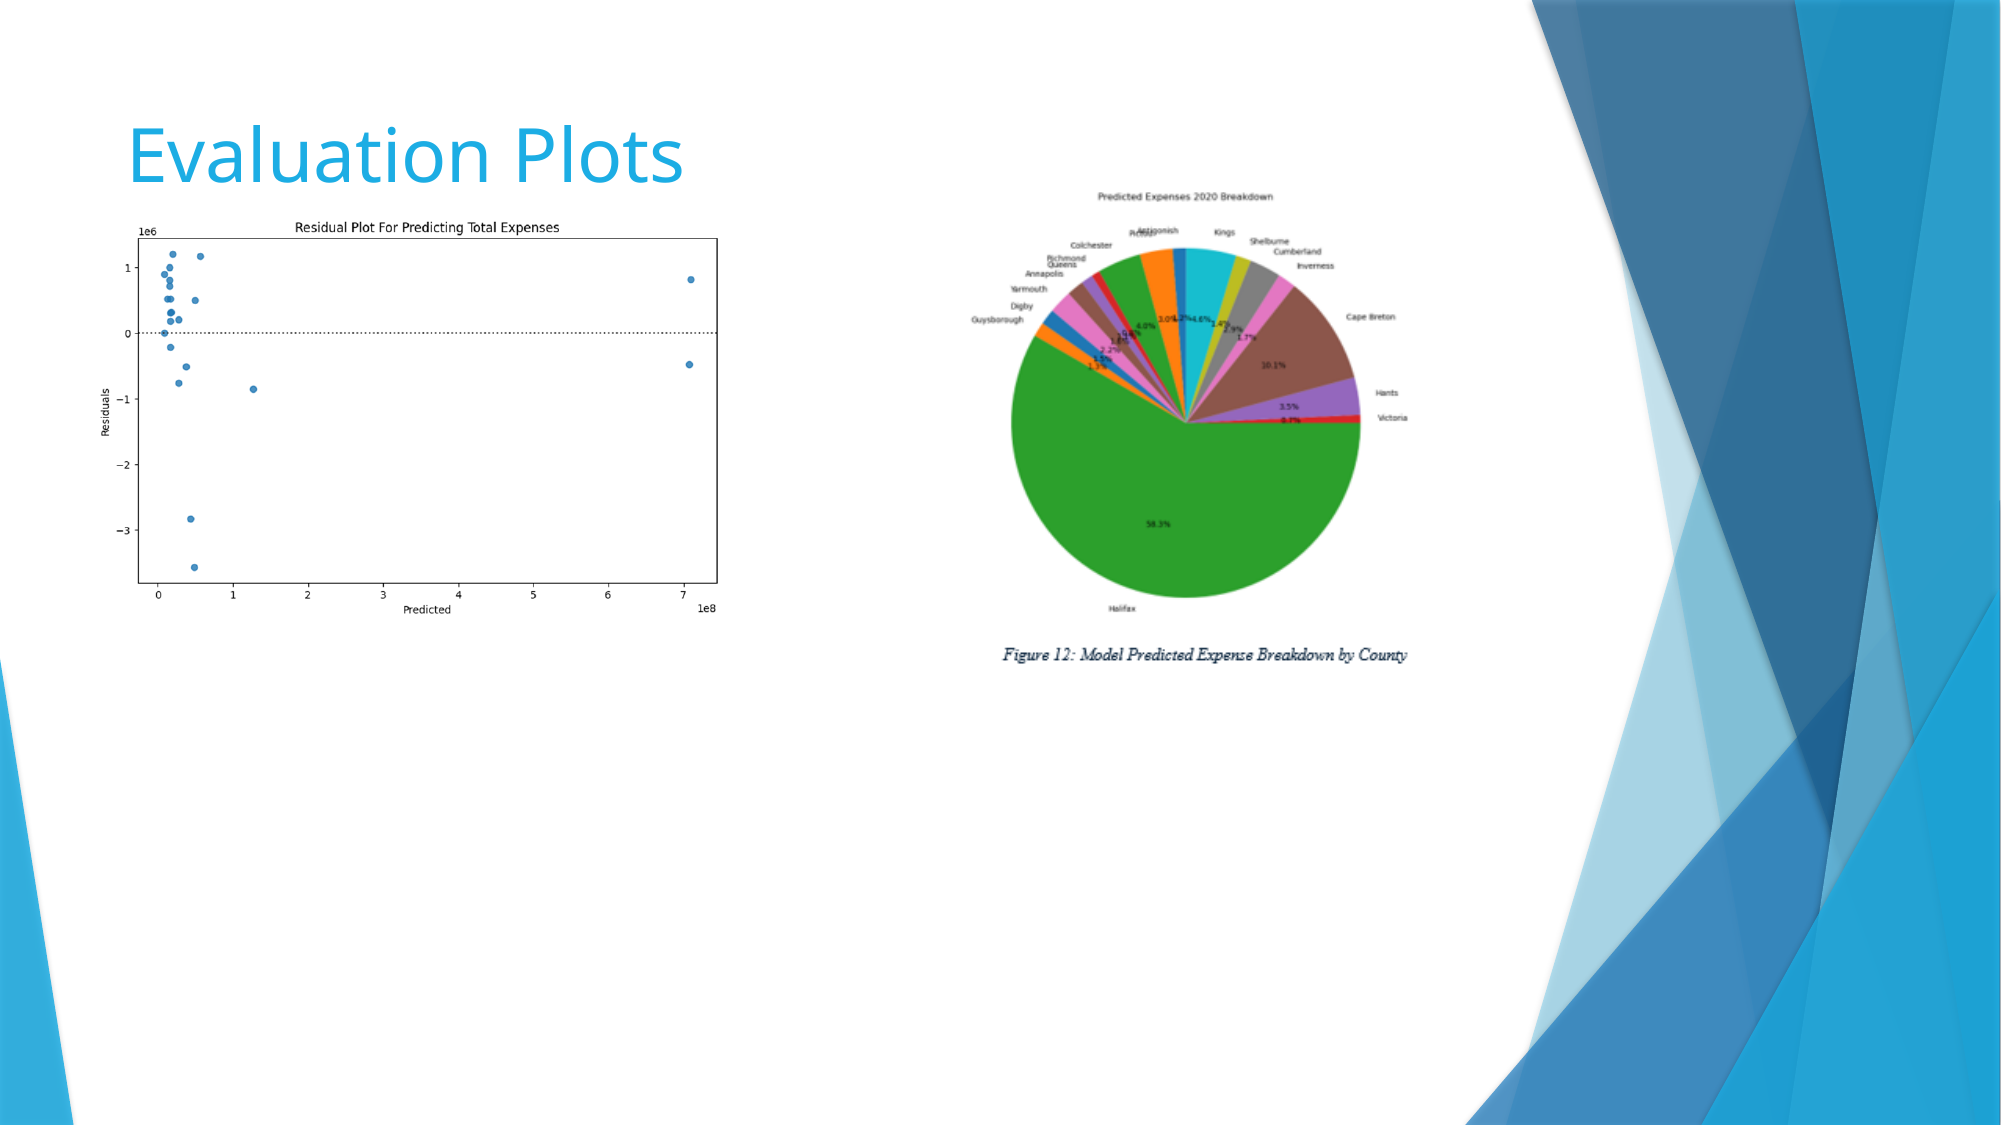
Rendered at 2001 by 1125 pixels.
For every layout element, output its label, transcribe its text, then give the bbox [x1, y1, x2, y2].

picture [93, 213, 723, 622]
title Evaluation Plots [111, 99, 1522, 317]
picture [954, 154, 1472, 681]
